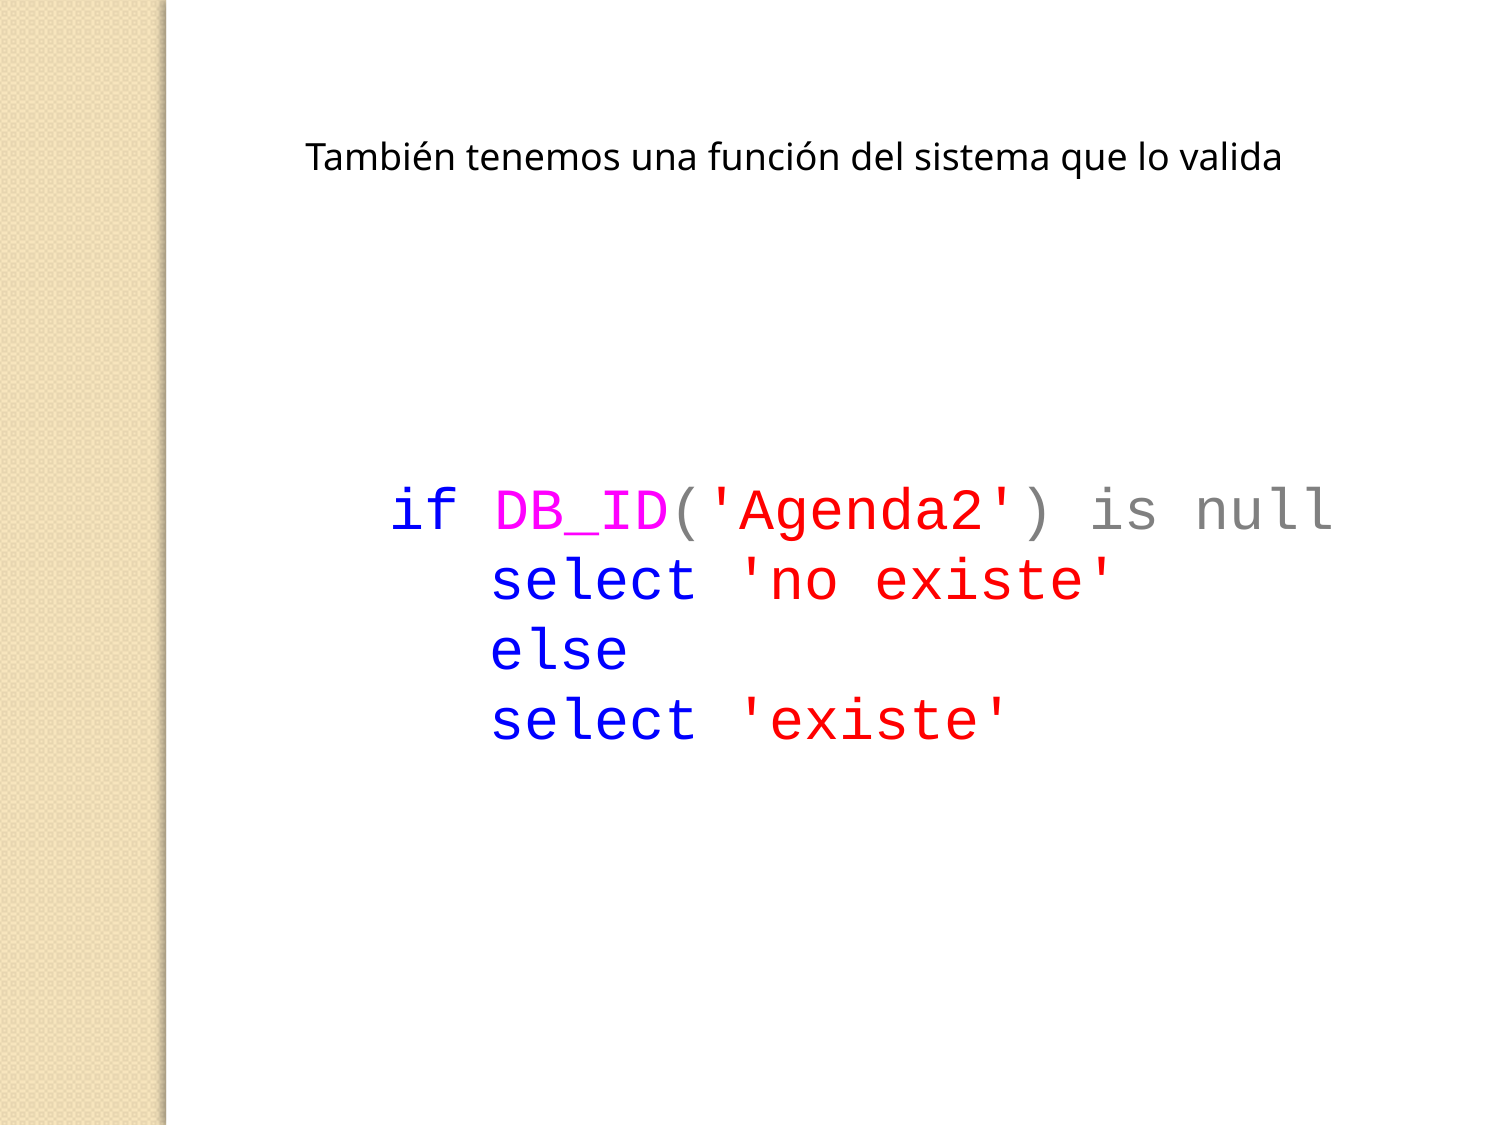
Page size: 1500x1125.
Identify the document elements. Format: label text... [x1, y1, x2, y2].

text_box También tenemos una función del sistema que lo valida [290, 125, 1299, 186]
text_box if DB_ID('Agenda2') is null select 'no existe' else select 'existe' [374, 463, 1500, 759]
